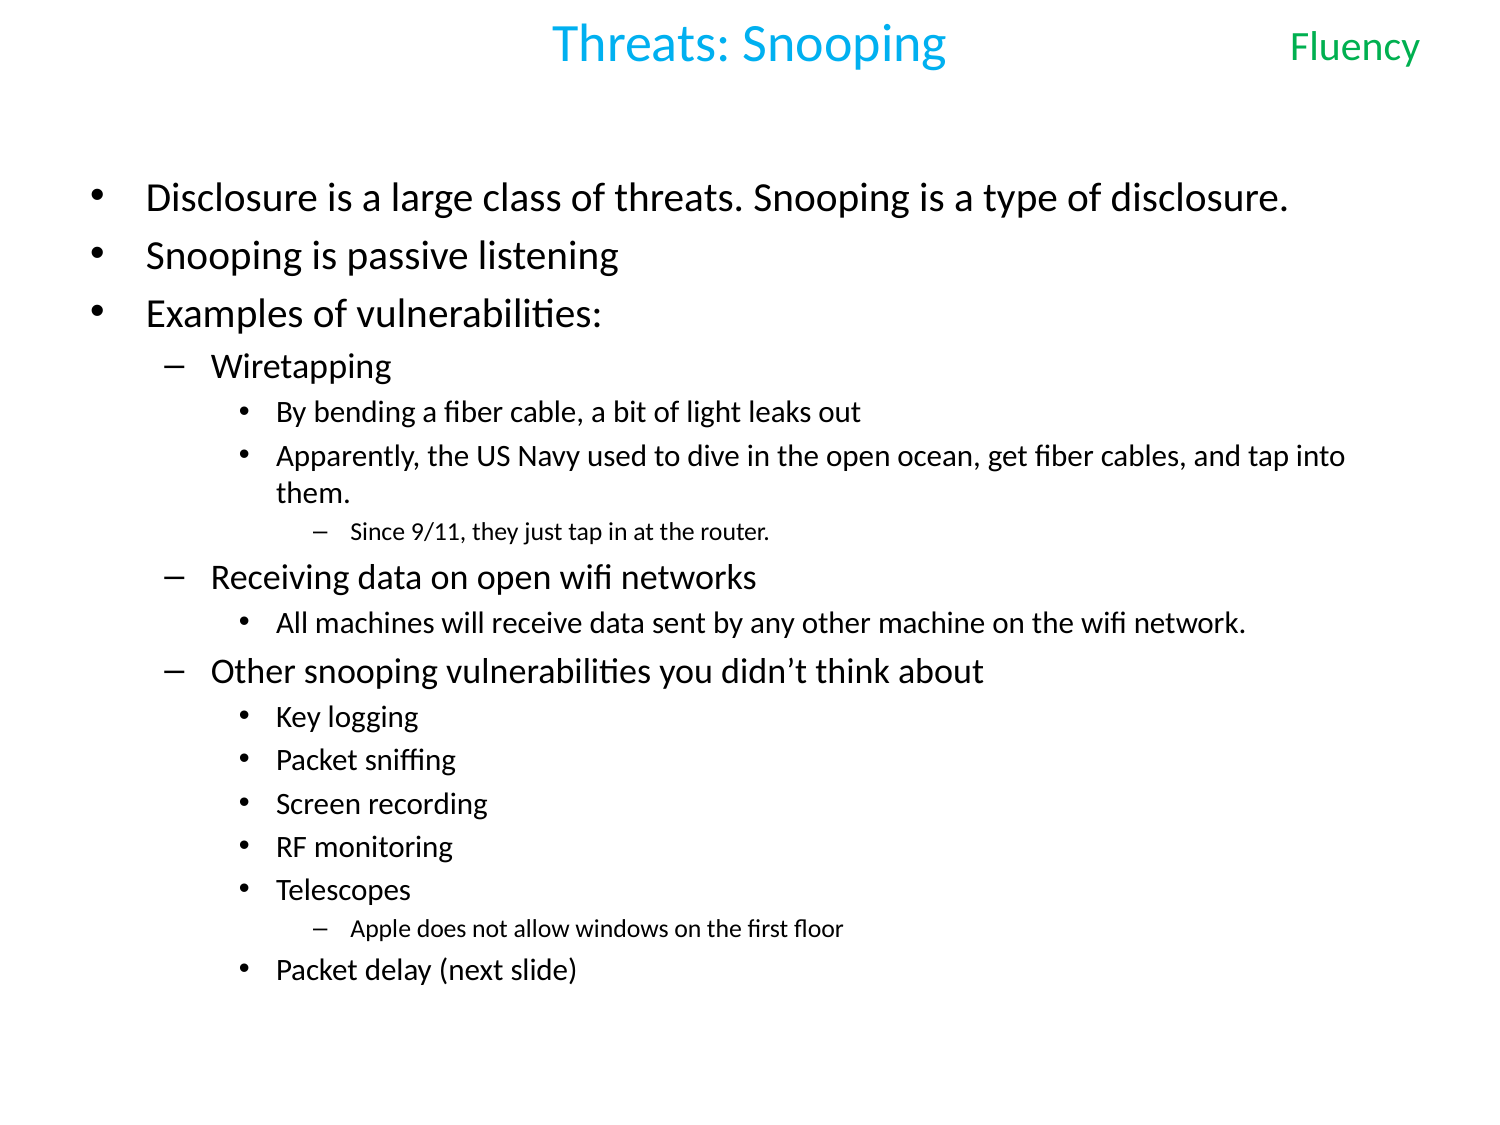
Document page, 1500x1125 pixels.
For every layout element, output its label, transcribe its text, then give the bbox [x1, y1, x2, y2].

title Threats: Snooping [0, 0, 1500, 80]
list Disclosure is a large class of threats. Snooping is a type of disclosure. Snooping is passive listening Examples of vulnerabilities: Wiretapping By bending a fiber cable, a bit of light leaks out Apparently, the US Navy used to dive in the open ocean, get fiber cables, and tap into them. Since 9/11, they just tap in at the router. Receiving data on open wifi networks All machines will receive data sent by any other machine on the wifi network. Other snooping vulnerabilities you didn’t think about Key logging Packet sniffing Screen recording RF monitoring Telescopes Apple does not allow windows on the first floor Packet delay (next slide) [75, 162, 1425, 1005]
text_box Fluency [1275, 11, 1500, 77]
